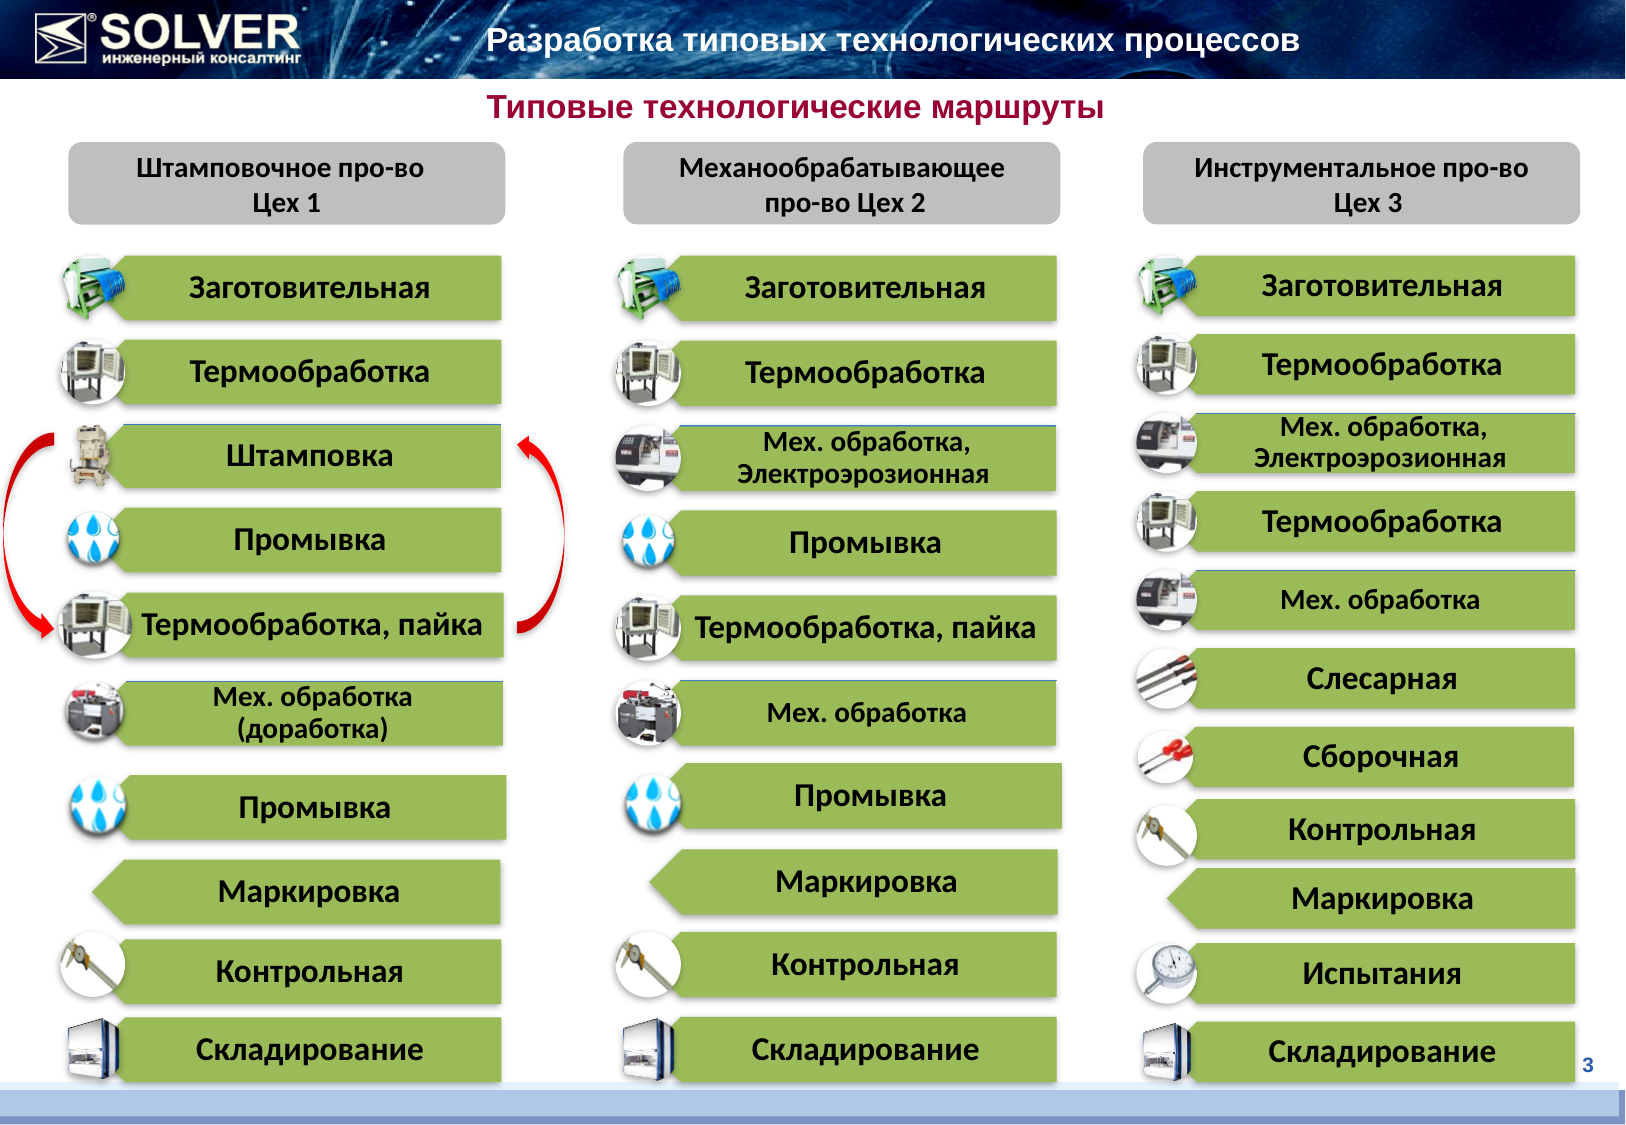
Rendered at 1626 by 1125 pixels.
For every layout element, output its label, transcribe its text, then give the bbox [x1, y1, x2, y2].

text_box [610, 141, 1062, 1083]
text_box Разработка типовых технологических процессов [233, 11, 1555, 66]
slide_number 3 [1585, 1047, 1612, 1081]
picture [0, 0, 1626, 79]
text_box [1136, 141, 1581, 1083]
text_box Типовые технологические маршруты [6, 65, 1519, 145]
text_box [2, 141, 565, 1083]
